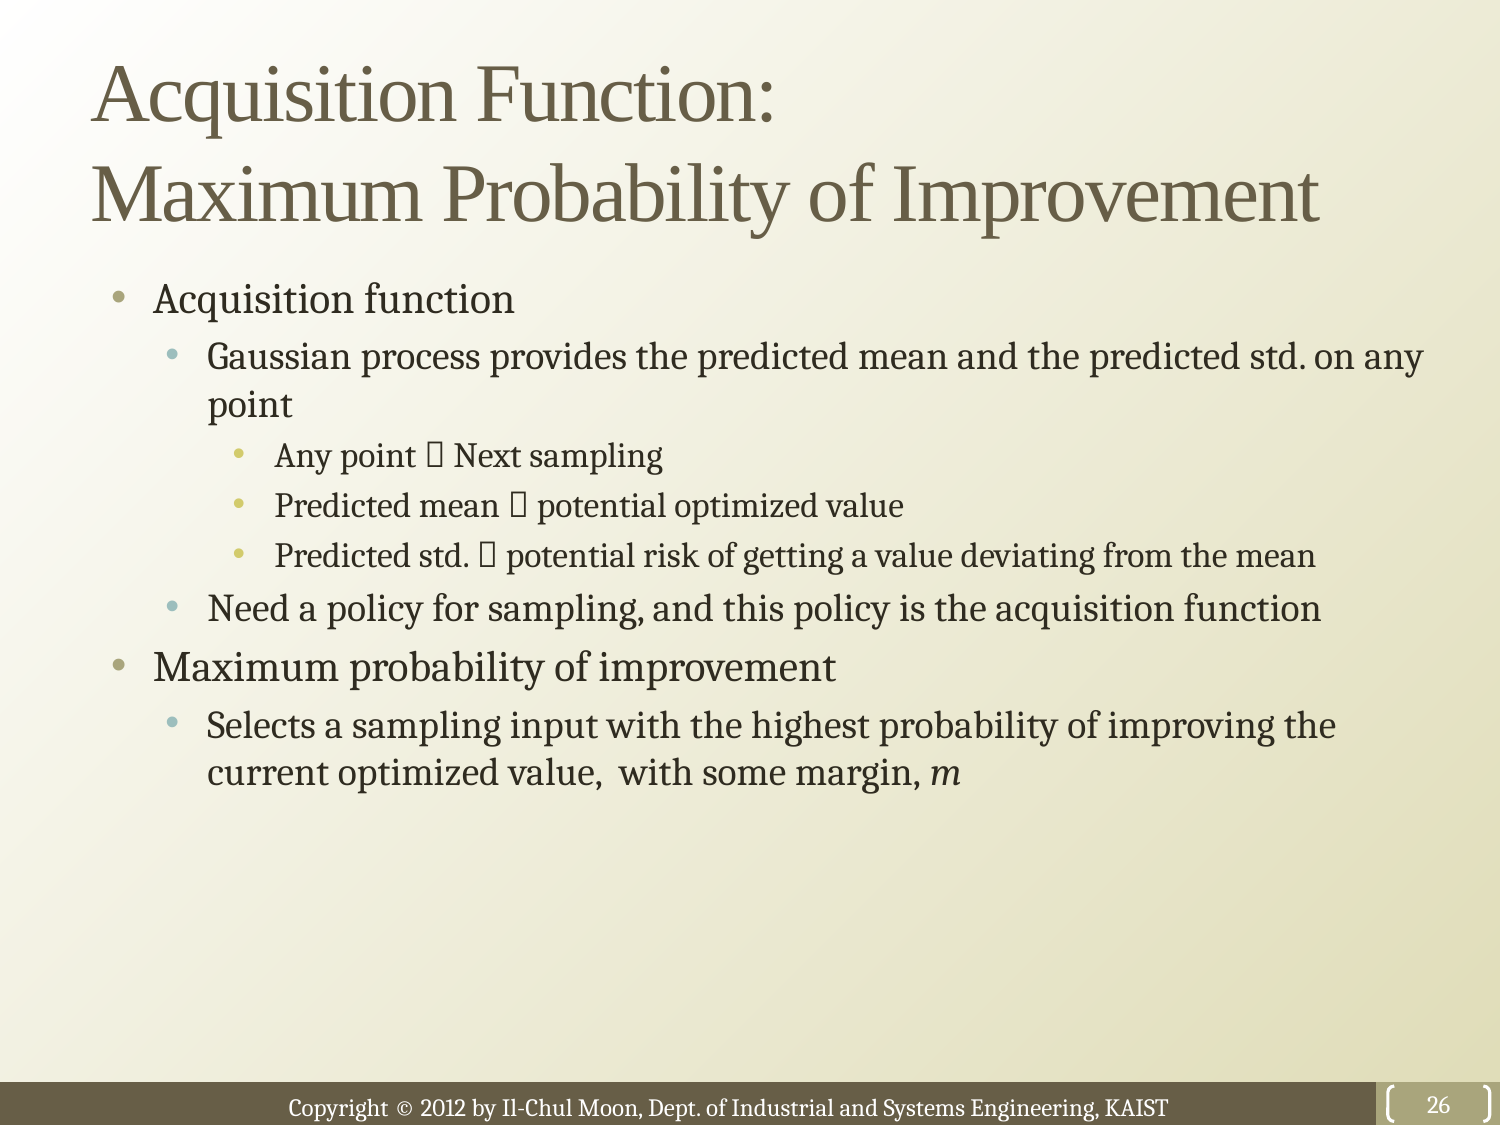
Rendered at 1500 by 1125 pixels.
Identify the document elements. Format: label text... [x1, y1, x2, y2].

title Acquisition Function: Maximum Probability of Improvement [75, 45, 1459, 232]
slide_number 26 [1386, 1084, 1492, 1123]
